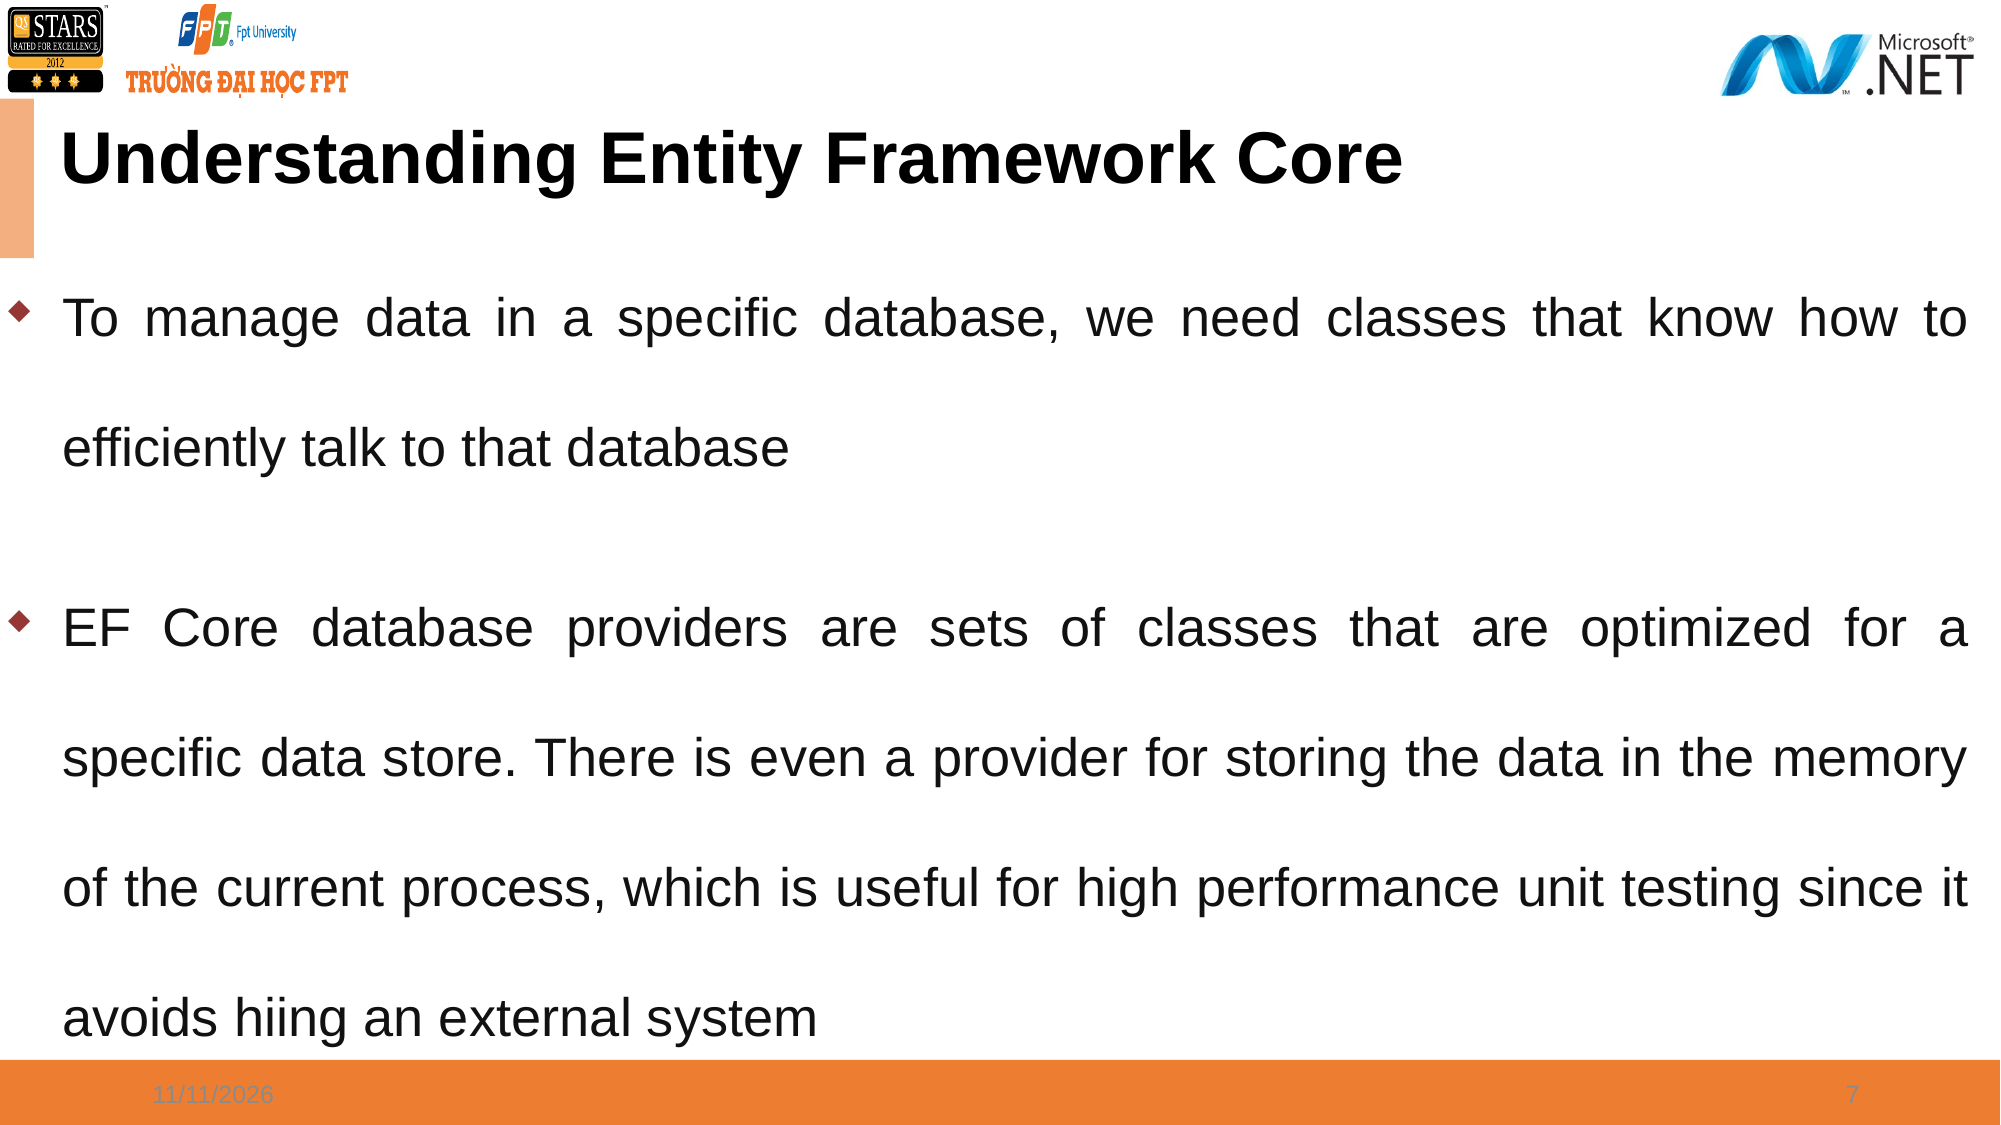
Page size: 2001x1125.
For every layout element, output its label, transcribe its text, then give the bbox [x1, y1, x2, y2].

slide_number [137, 1063, 588, 1123]
title Understanding Entity Framework Core [45, 112, 1957, 208]
slide_number 7 [1424, 1063, 1875, 1123]
picture [1685, 0, 2001, 129]
text_box To manage data in a specific database, we need classes that know how to efficiently talk to that database EF Core database providers are sets of classes that are optimized for a specific data store. There is even a provider for storing the data in the memory of the current process, which is useful for high performance unit testing since it avoids hiing an external system [0, 210, 1987, 1055]
